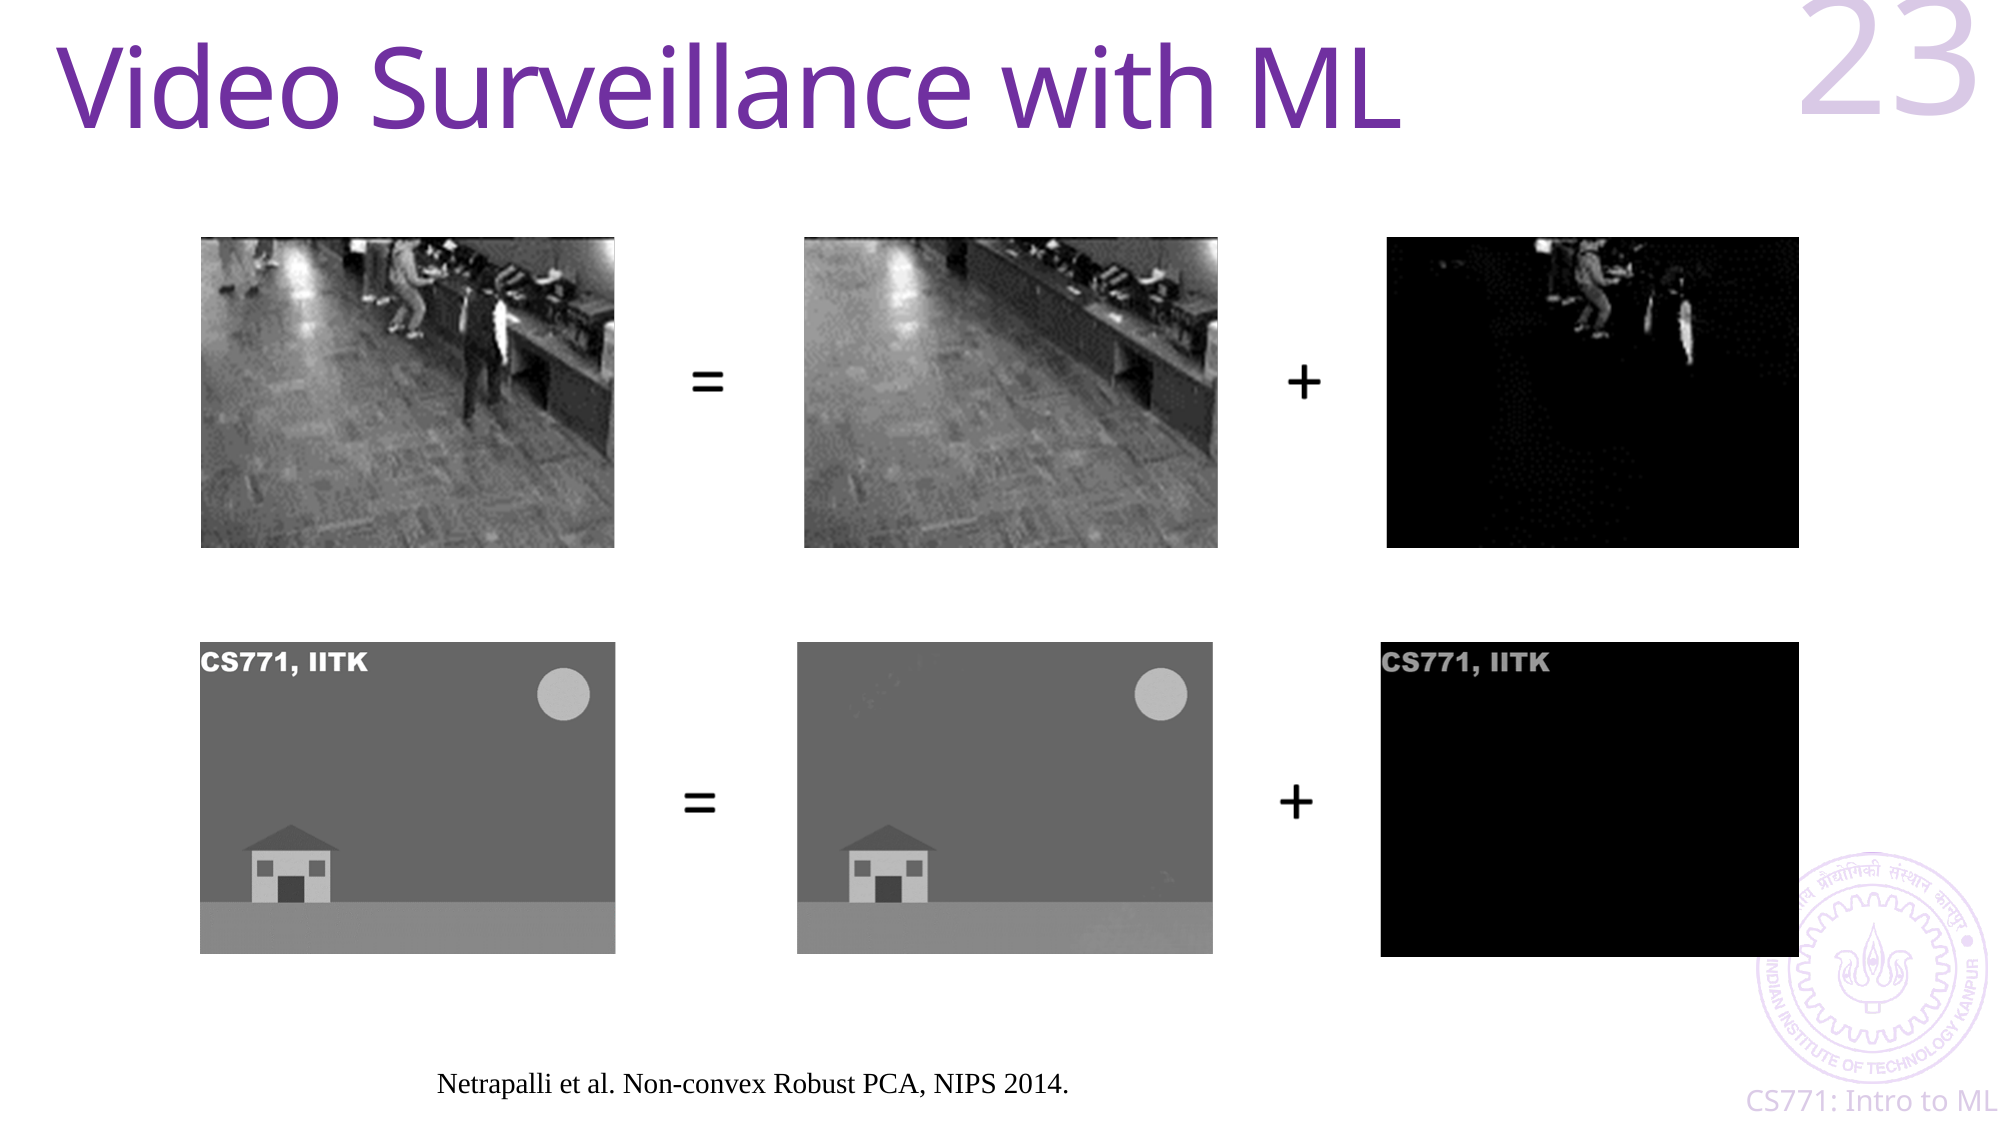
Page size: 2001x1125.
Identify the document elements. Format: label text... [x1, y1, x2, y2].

picture [200, 642, 1800, 958]
footer Netrapalli et al. Non-convex Robust PCA, NIPS 2014. [41, 1051, 1465, 1113]
slide_number 23 [1520, 6, 2000, 183]
picture [201, 237, 1799, 549]
title Video Surveillance with ML [41, 5, 1945, 183]
